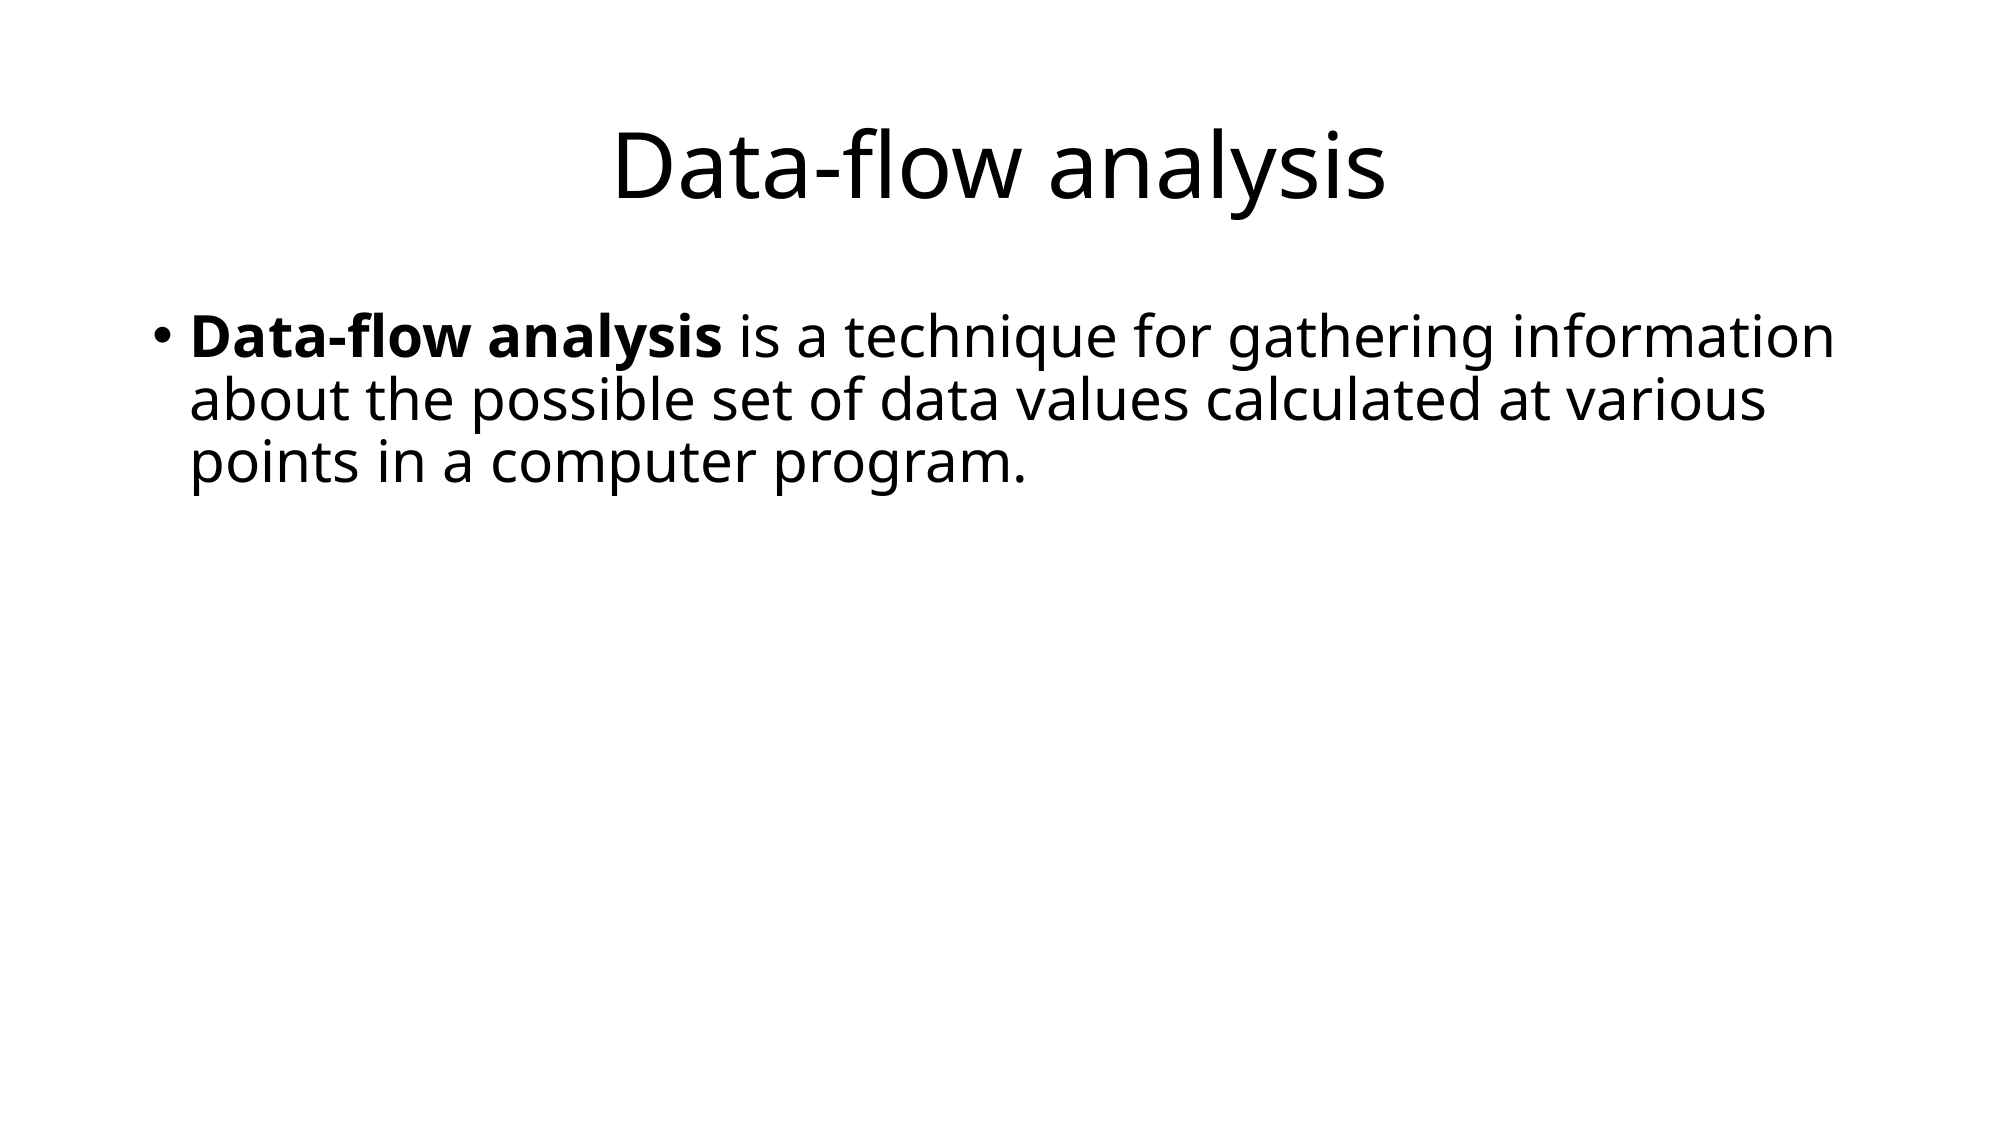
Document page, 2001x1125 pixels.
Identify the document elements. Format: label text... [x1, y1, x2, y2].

list Data-flow analysis is a technique for gathering information about the possible set of data values calculated at various points in a computer program. [137, 299, 1863, 1014]
title Data-flow analysis [137, 59, 1863, 278]
